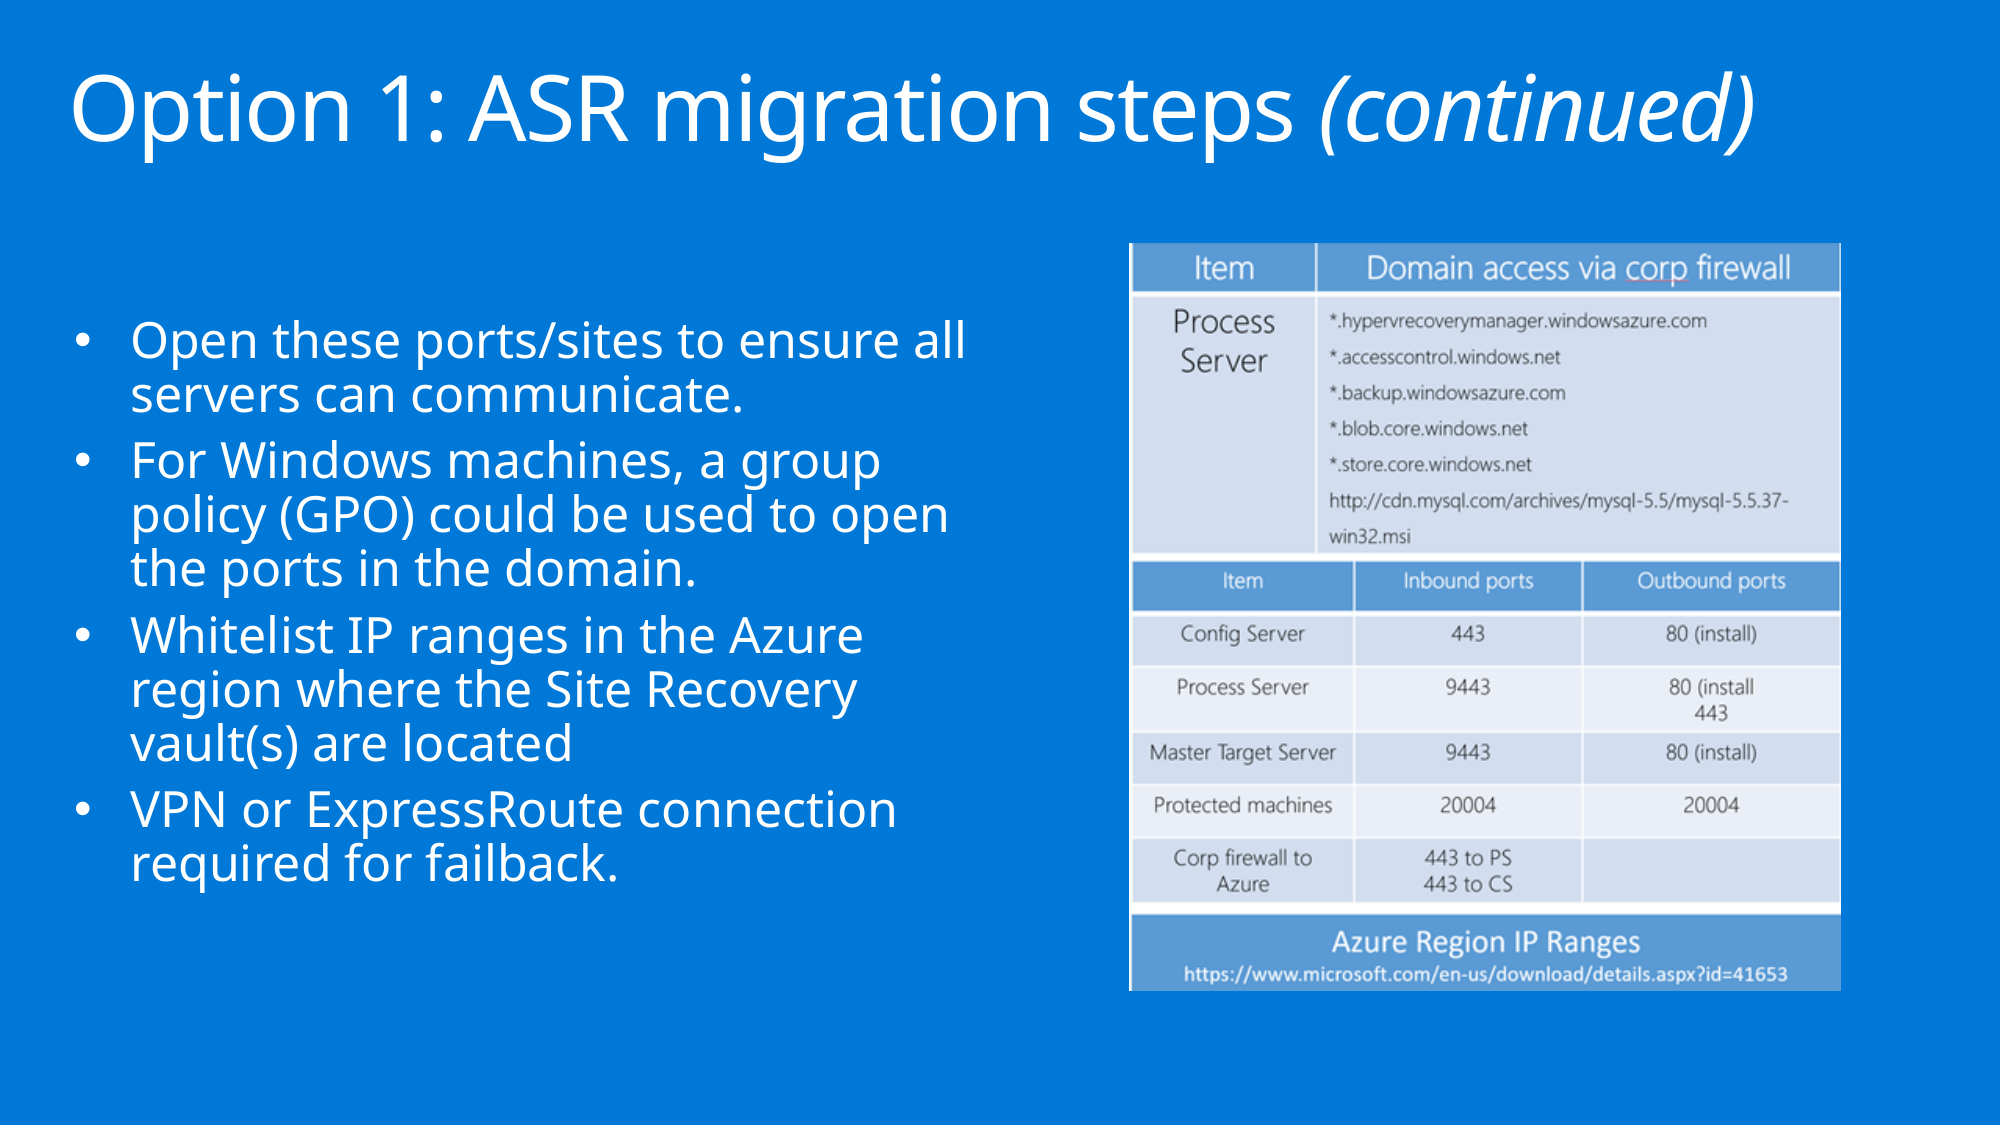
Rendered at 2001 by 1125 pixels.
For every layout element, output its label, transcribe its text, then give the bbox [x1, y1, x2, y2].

picture [1128, 243, 1841, 991]
title Option 1: ASR migration steps (continued) [44, 47, 1957, 196]
text_box Open these ports/sites to ensure all servers can communicate. For Windows machines, a group policy (GPO) could be used to open the ports in the domain. Whitelist IP ranges in the Azure region where the Site Recovery vault(s) are located VPN or ExpressRoute connection required for failback. [44, 291, 1053, 917]
